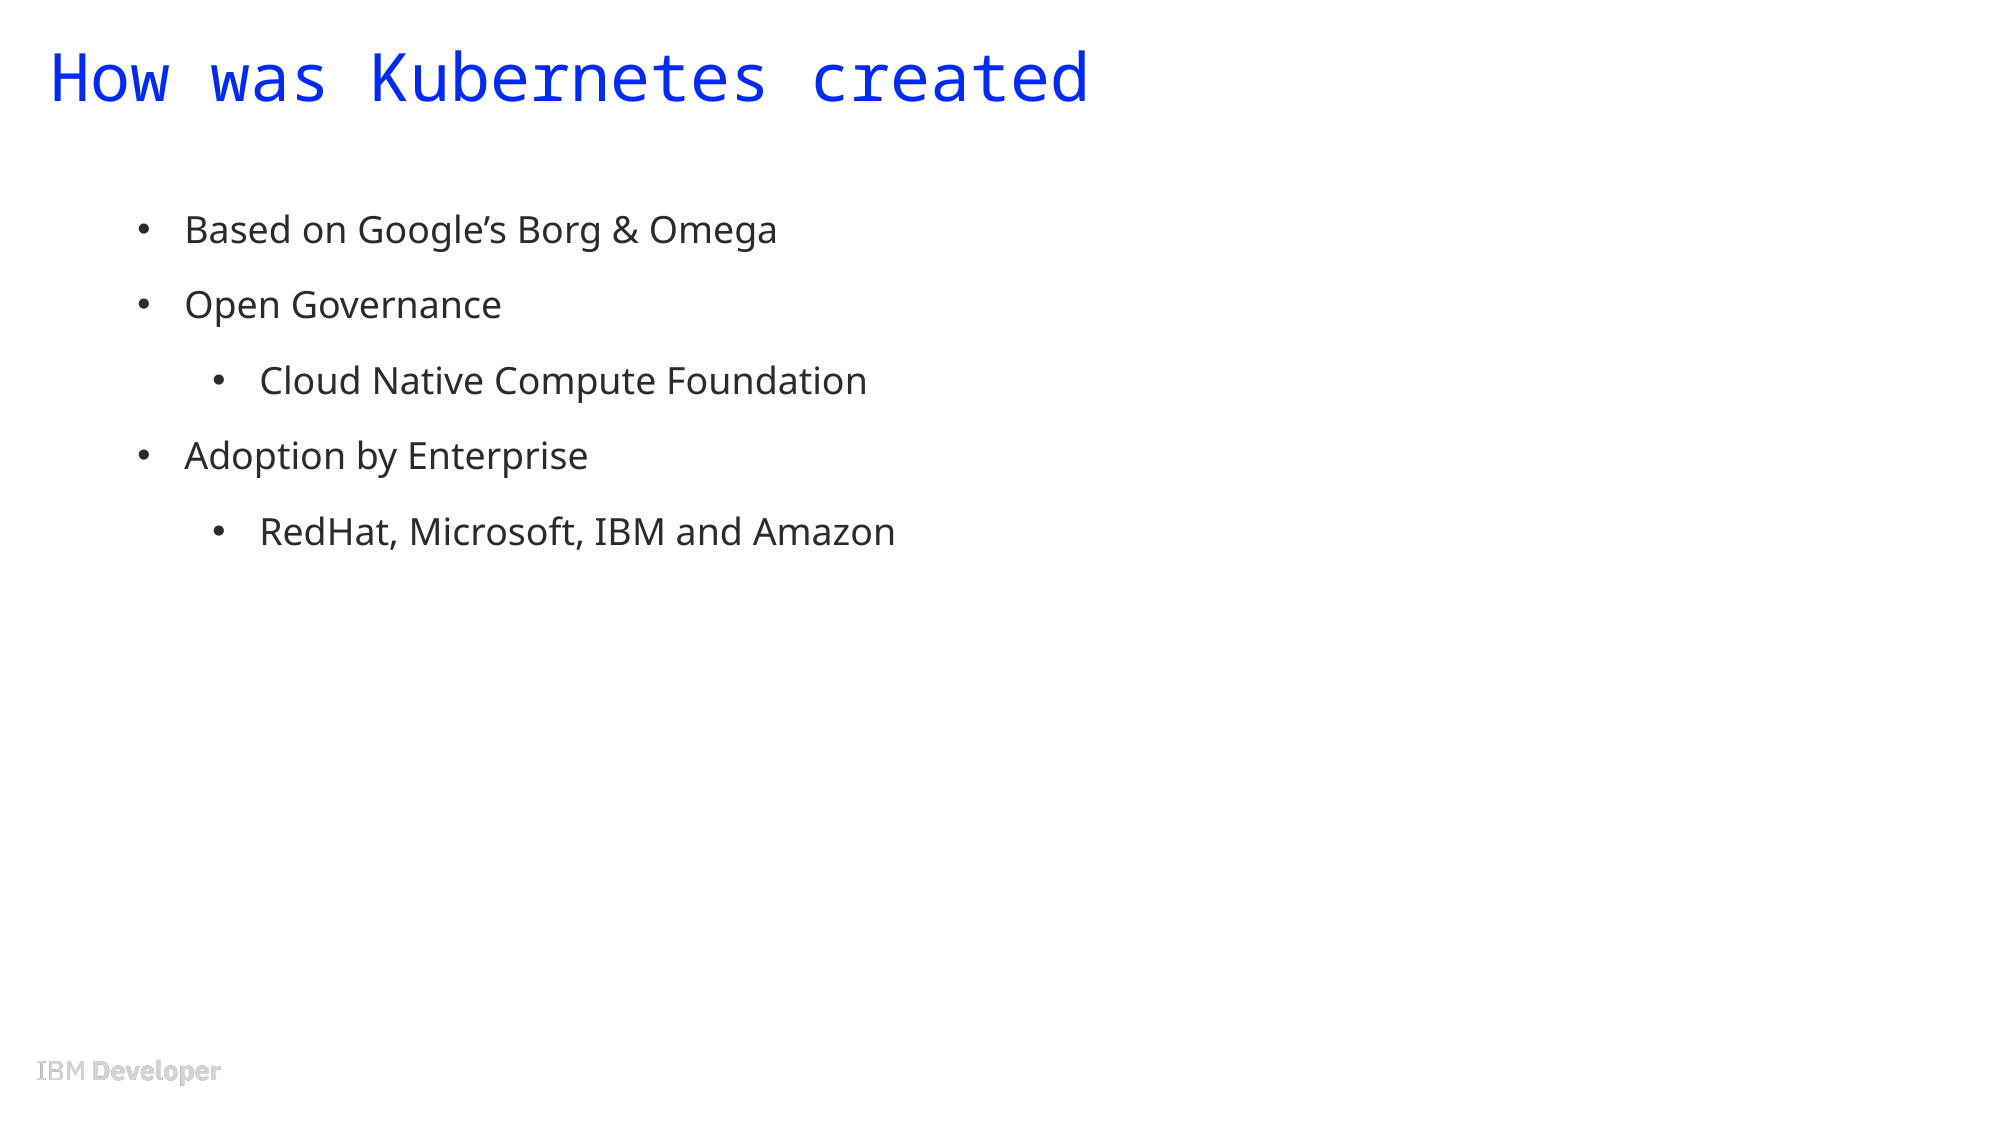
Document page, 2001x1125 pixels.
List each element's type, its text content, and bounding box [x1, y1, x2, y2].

title How was Kubernetes created [50, 43, 1443, 128]
list Based on Google’s Borg & Omega Open Governance Cloud Native Compute Foundation Adoption by Enterprise RedHat, Microsoft, IBM and Amazon [137, 205, 1863, 920]
